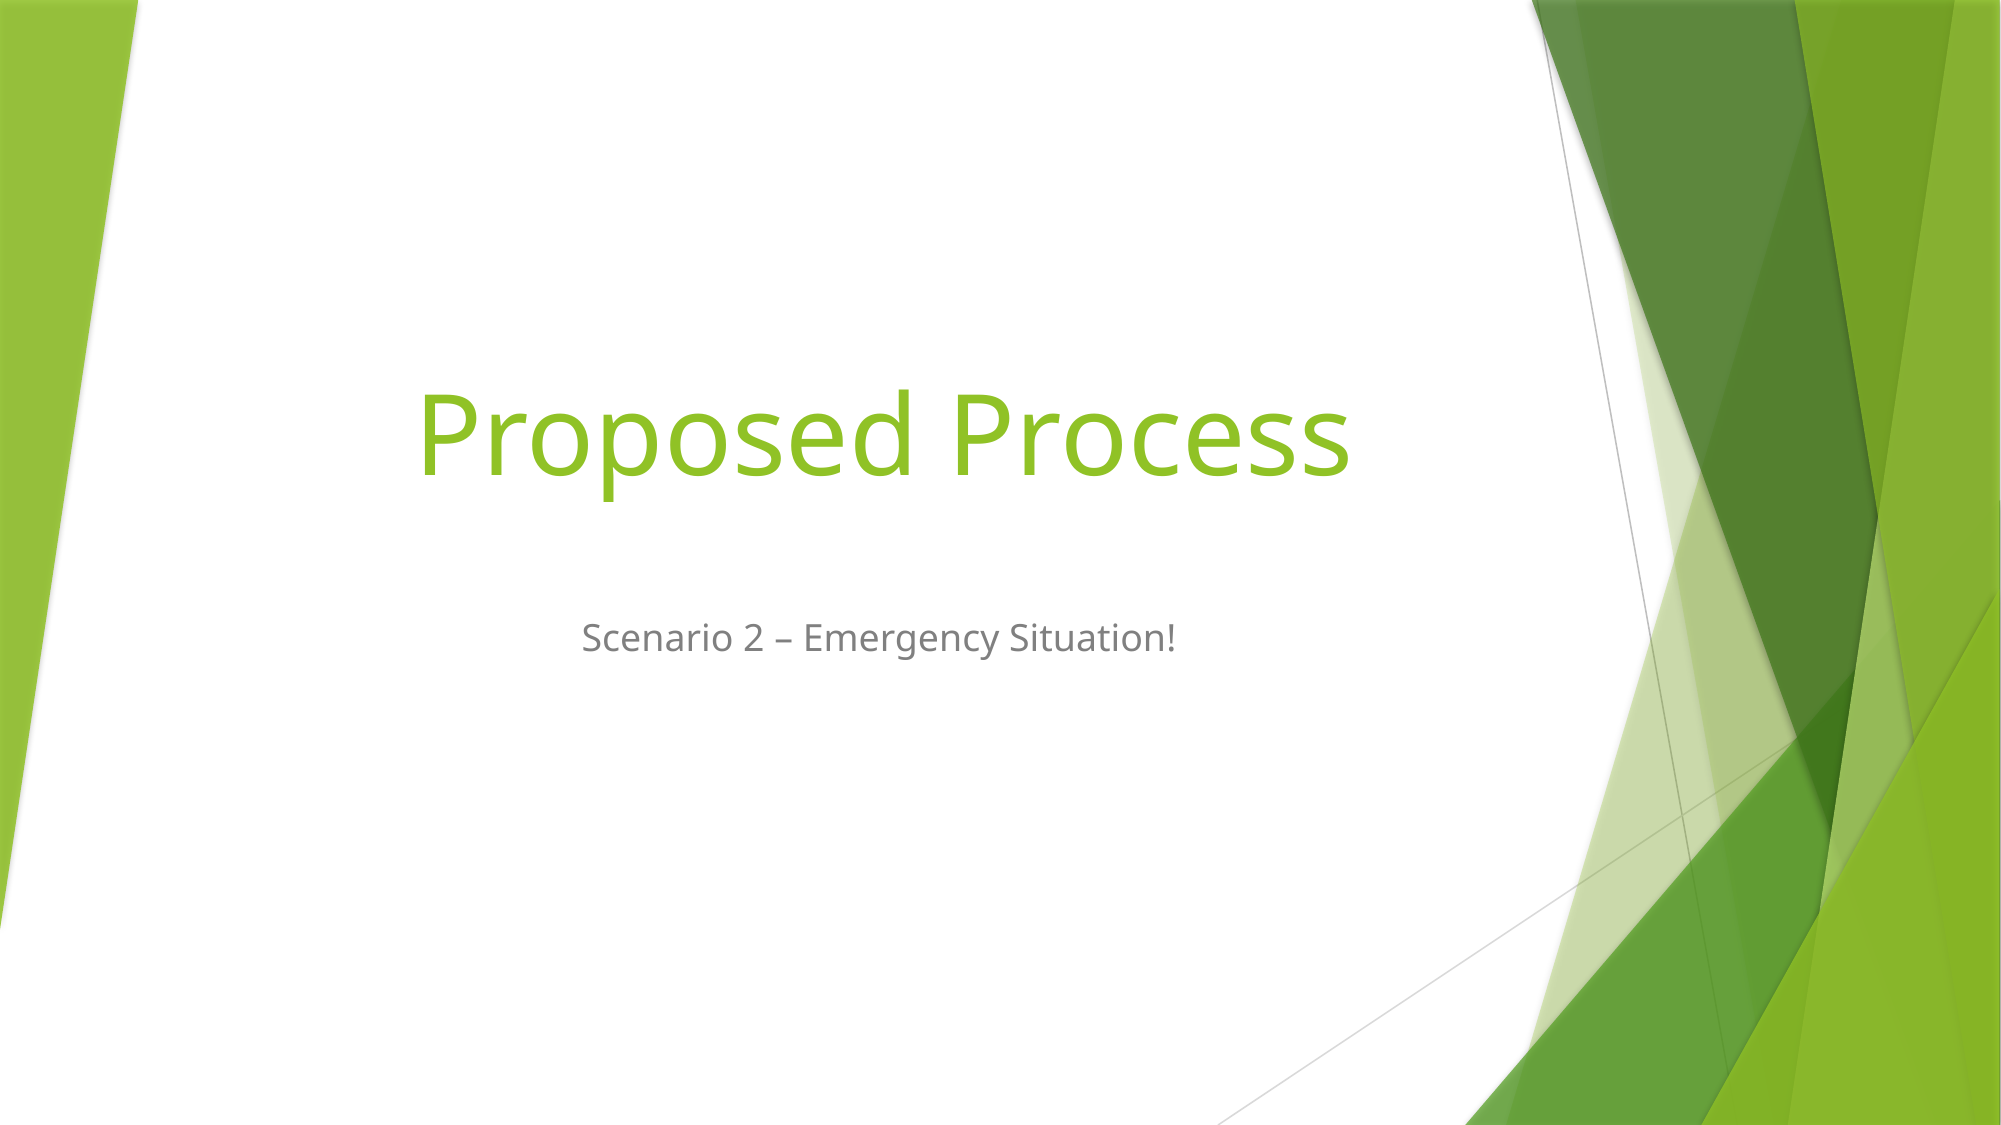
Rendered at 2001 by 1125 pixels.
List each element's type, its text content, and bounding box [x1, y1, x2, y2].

title Proposed Process [247, 301, 1522, 506]
subtitle Scenario 2 – Emergency Situation! [247, 606, 1522, 695]
